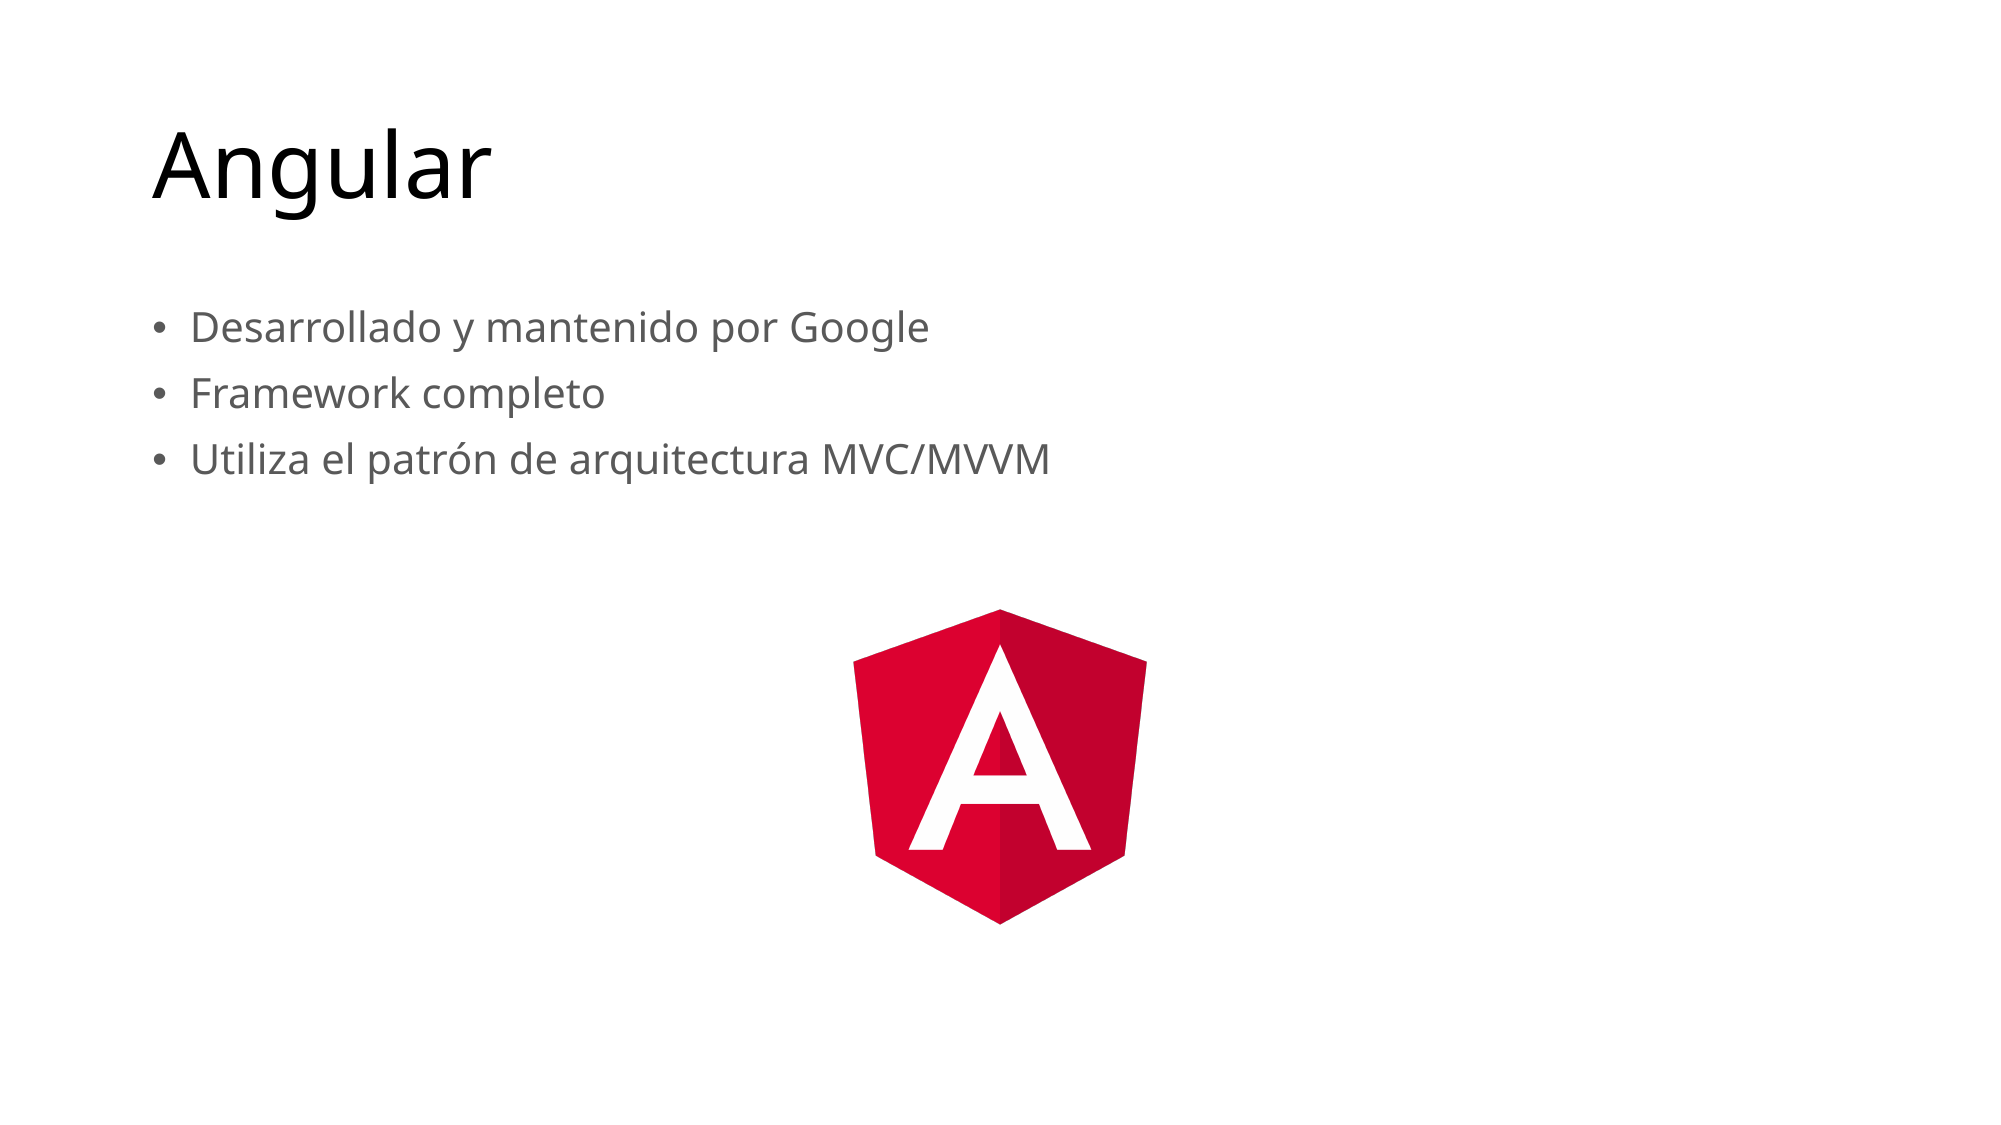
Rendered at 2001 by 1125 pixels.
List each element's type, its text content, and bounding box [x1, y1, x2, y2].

title Angular [137, 59, 1863, 278]
list Desarrollado y mantenido por Google Framework completo Utiliza el patrón de arquitectura MVC/MVVM [137, 299, 1863, 1014]
picture [803, 562, 1197, 956]
